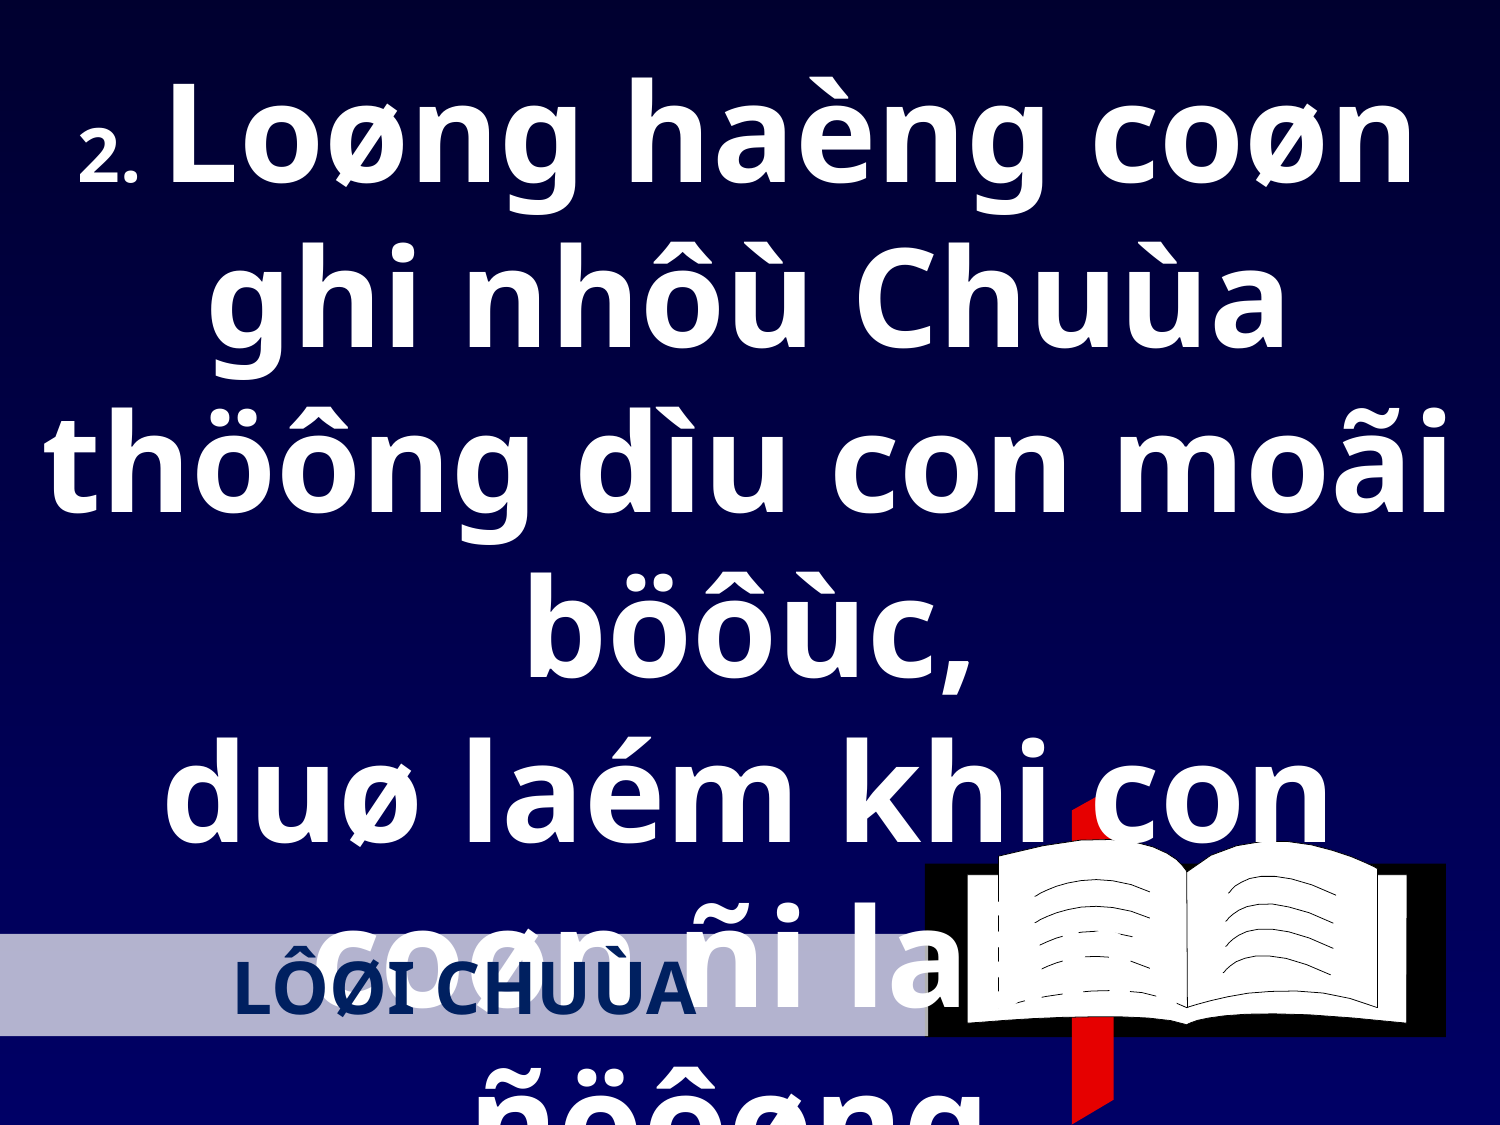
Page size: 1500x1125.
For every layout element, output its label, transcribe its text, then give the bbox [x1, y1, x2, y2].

text_box LÔØI CHUÙA [0, 933, 929, 1037]
text_box 2. Loøng haèng coøn ghi nhôù Chuùa thöông dìu con moãi böôùc, duø laém khi con coøn ñi laàm ñöôøng. [0, 37, 1499, 1125]
